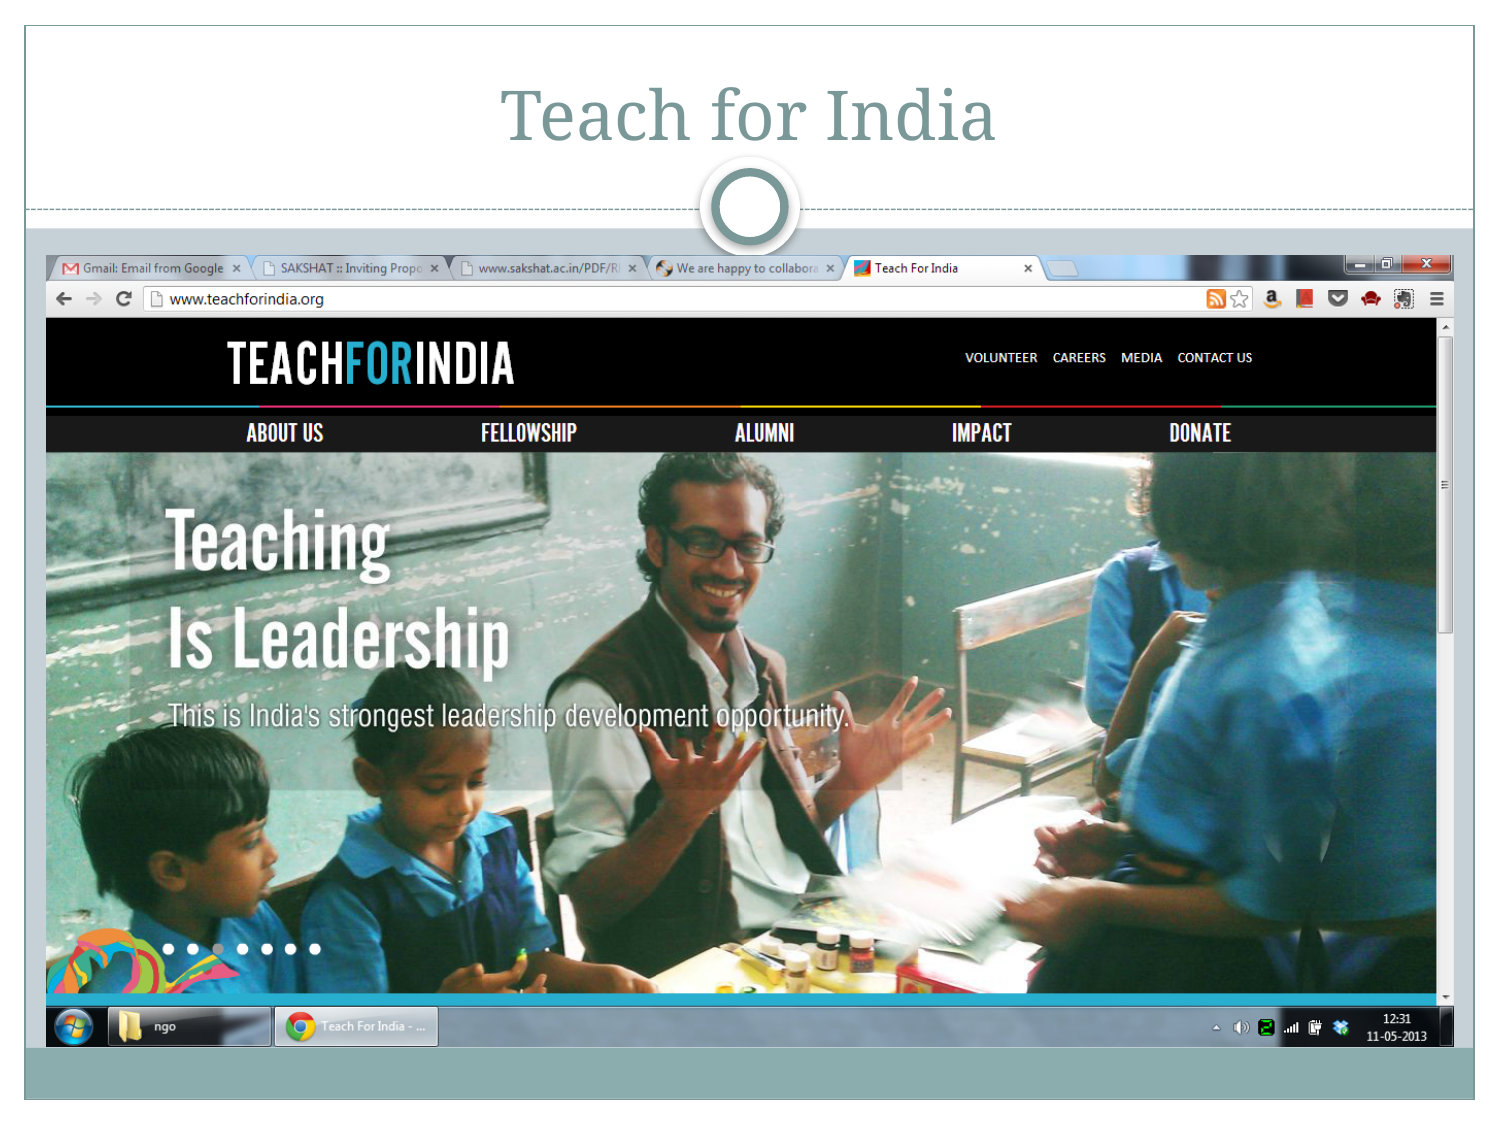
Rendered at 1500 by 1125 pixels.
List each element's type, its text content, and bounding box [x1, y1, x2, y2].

picture [46, 255, 1454, 1047]
title Teach for India [49, 37, 1450, 162]
